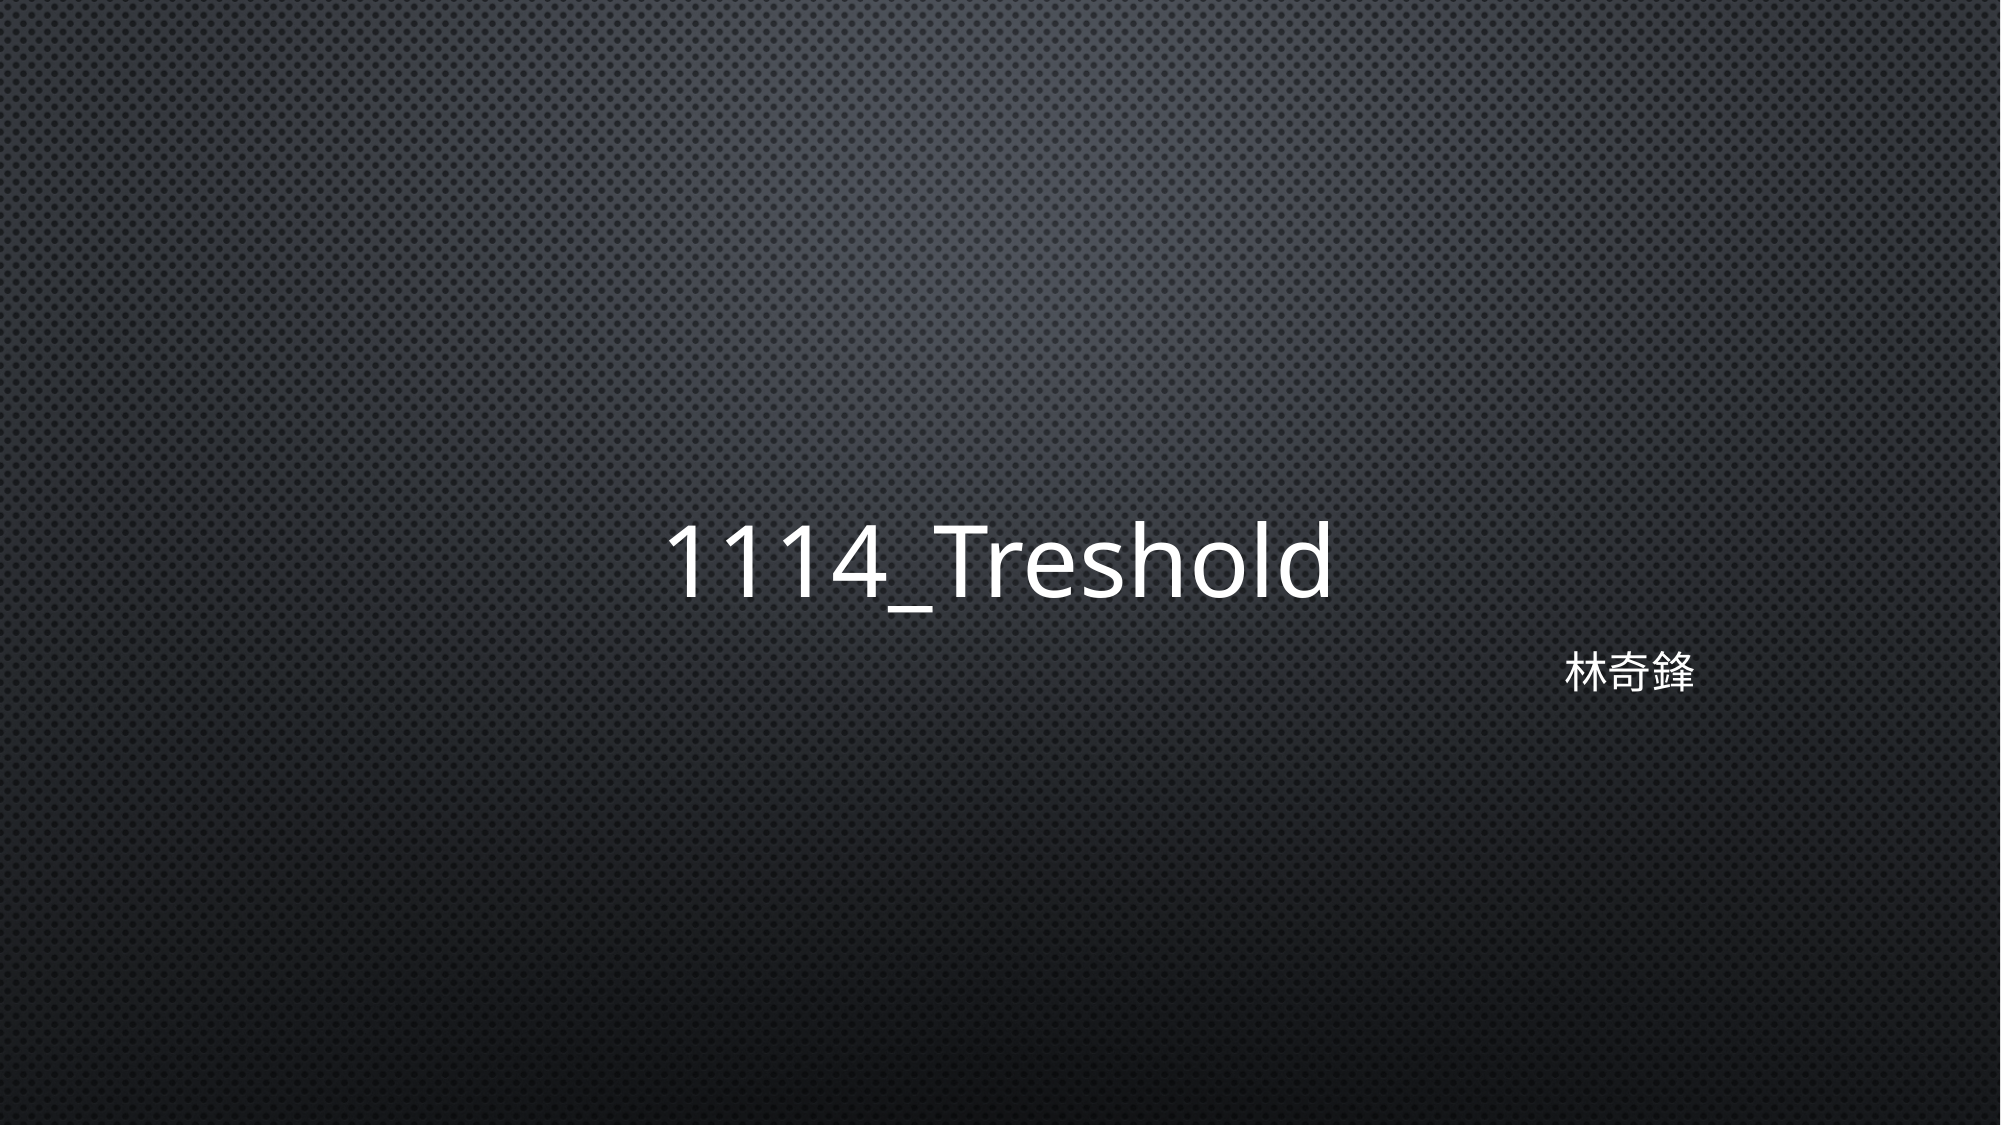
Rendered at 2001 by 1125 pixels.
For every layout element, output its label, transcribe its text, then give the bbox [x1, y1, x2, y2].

title 1114_Treshold [287, 99, 1711, 625]
subtitle 林奇鋒 [287, 637, 1711, 950]
